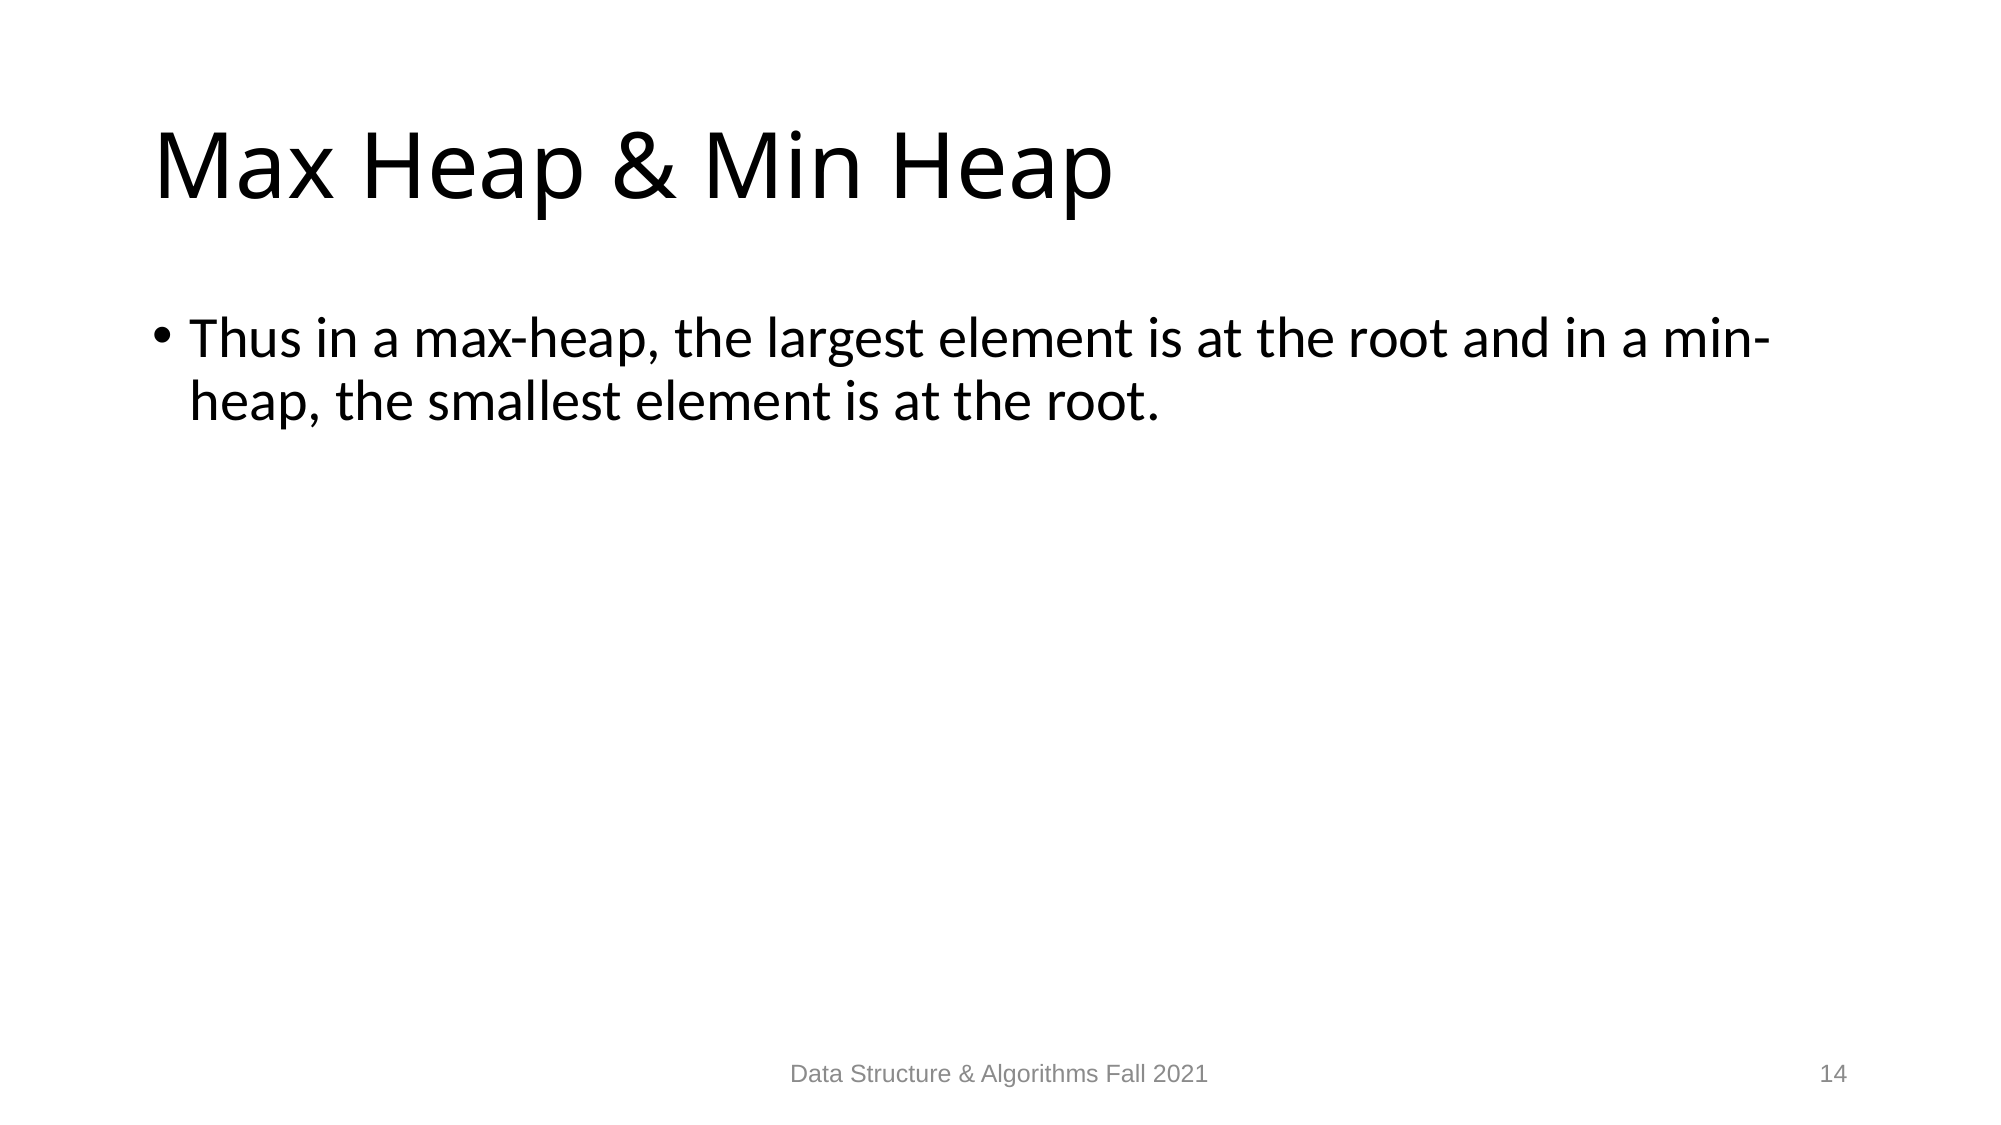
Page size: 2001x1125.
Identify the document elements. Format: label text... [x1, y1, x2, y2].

title Max Heap & Min Heap [137, 59, 1863, 278]
footer Data Structure & Algorithms Fall 2021 [662, 1042, 1338, 1103]
slide_number 14 [1412, 1042, 1863, 1103]
list Thus in a max-heap, the largest element is at the root and in a min-heap, the smallest element is at the root. [137, 299, 1863, 1014]
